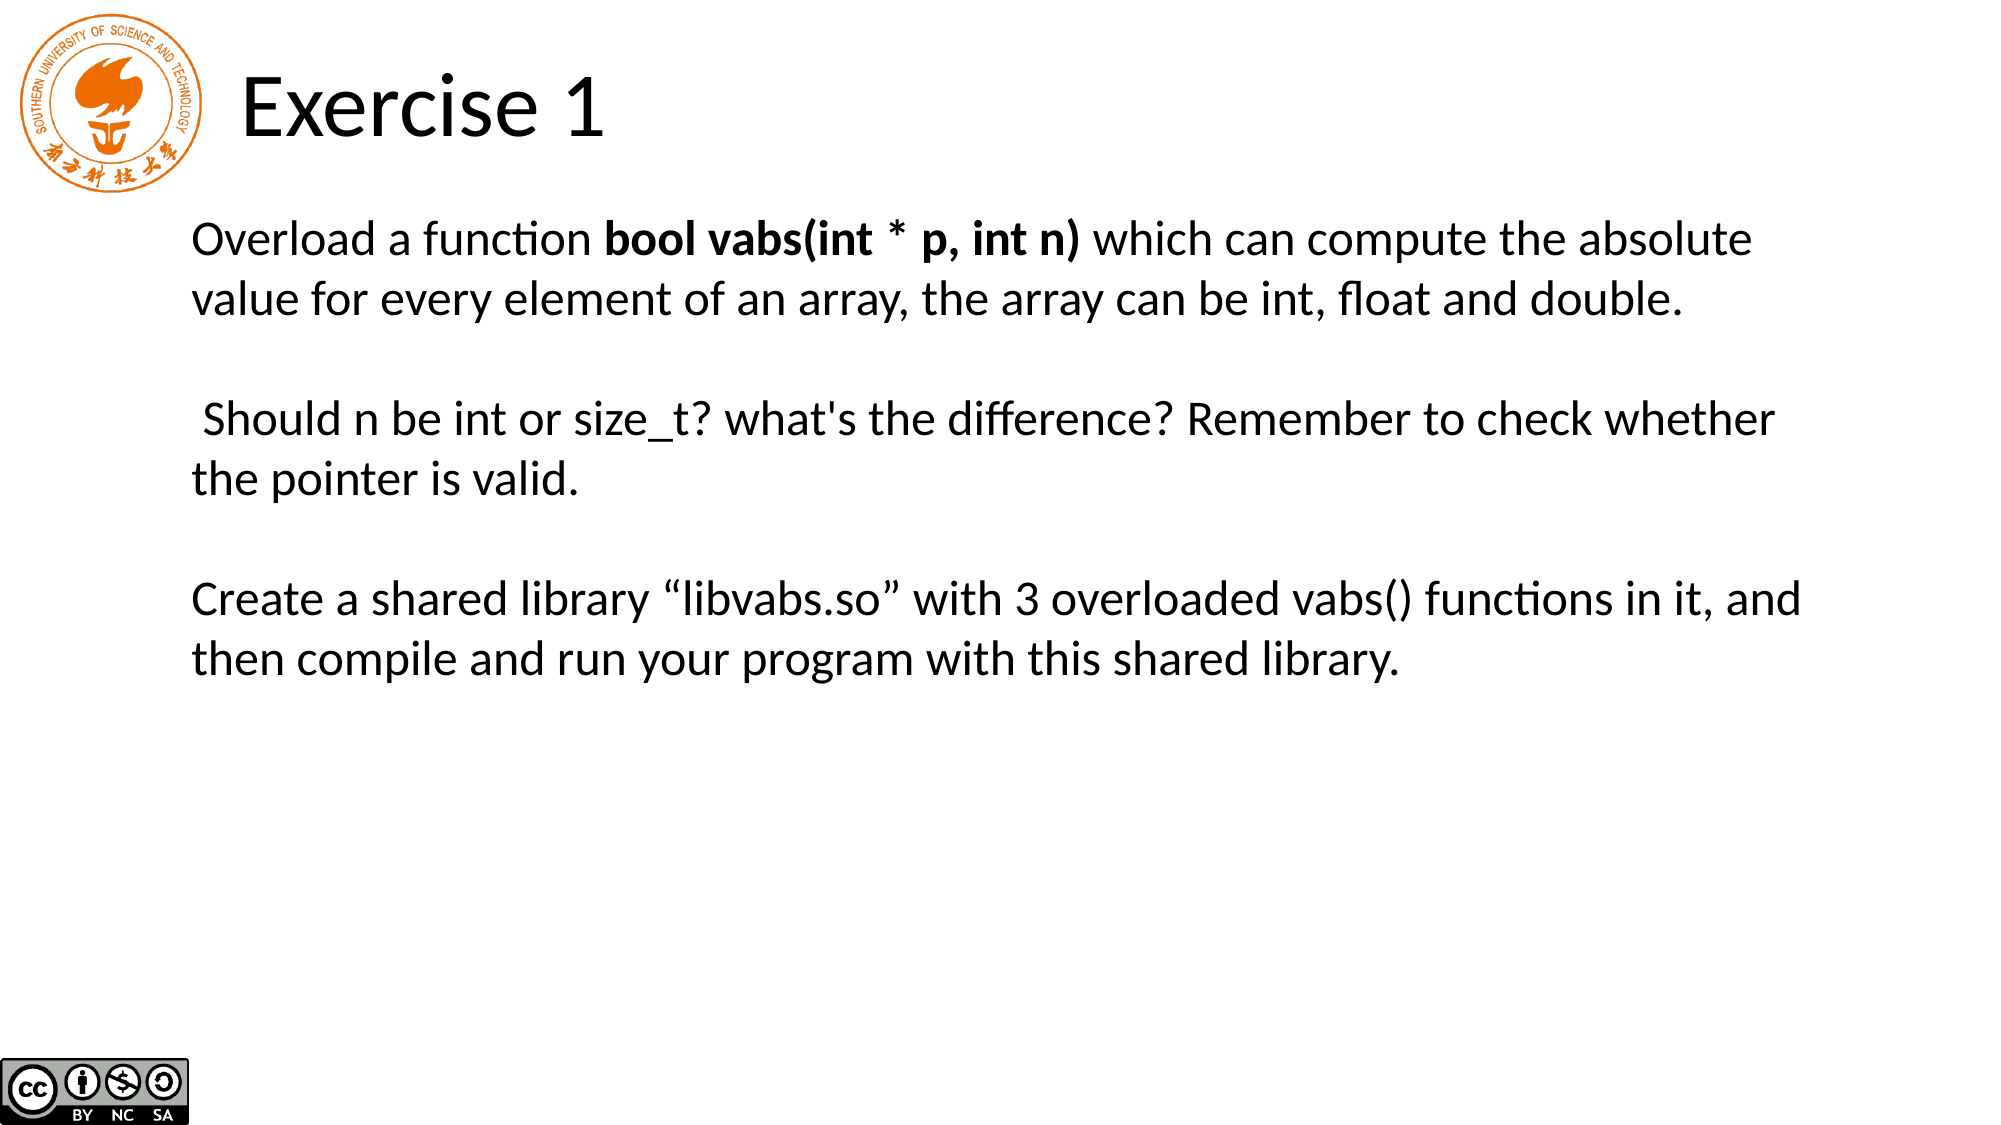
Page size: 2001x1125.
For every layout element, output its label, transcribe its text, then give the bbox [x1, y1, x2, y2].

title Exercise 1 [225, 38, 1951, 176]
text_box Overload a function bool vabs(int * p, int n) which can compute the absolute value for every element of an array, the array can be int, float and double. Should n be int or size_t? what's the difference? Remember to check whether the pointer is valid. Create a shared library “libvabs.so” with 3 overloaded vabs() functions in it, and then compile and run your program with this shared library. [176, 197, 1824, 753]
picture [0, 1058, 189, 1125]
picture [18, 11, 202, 194]
